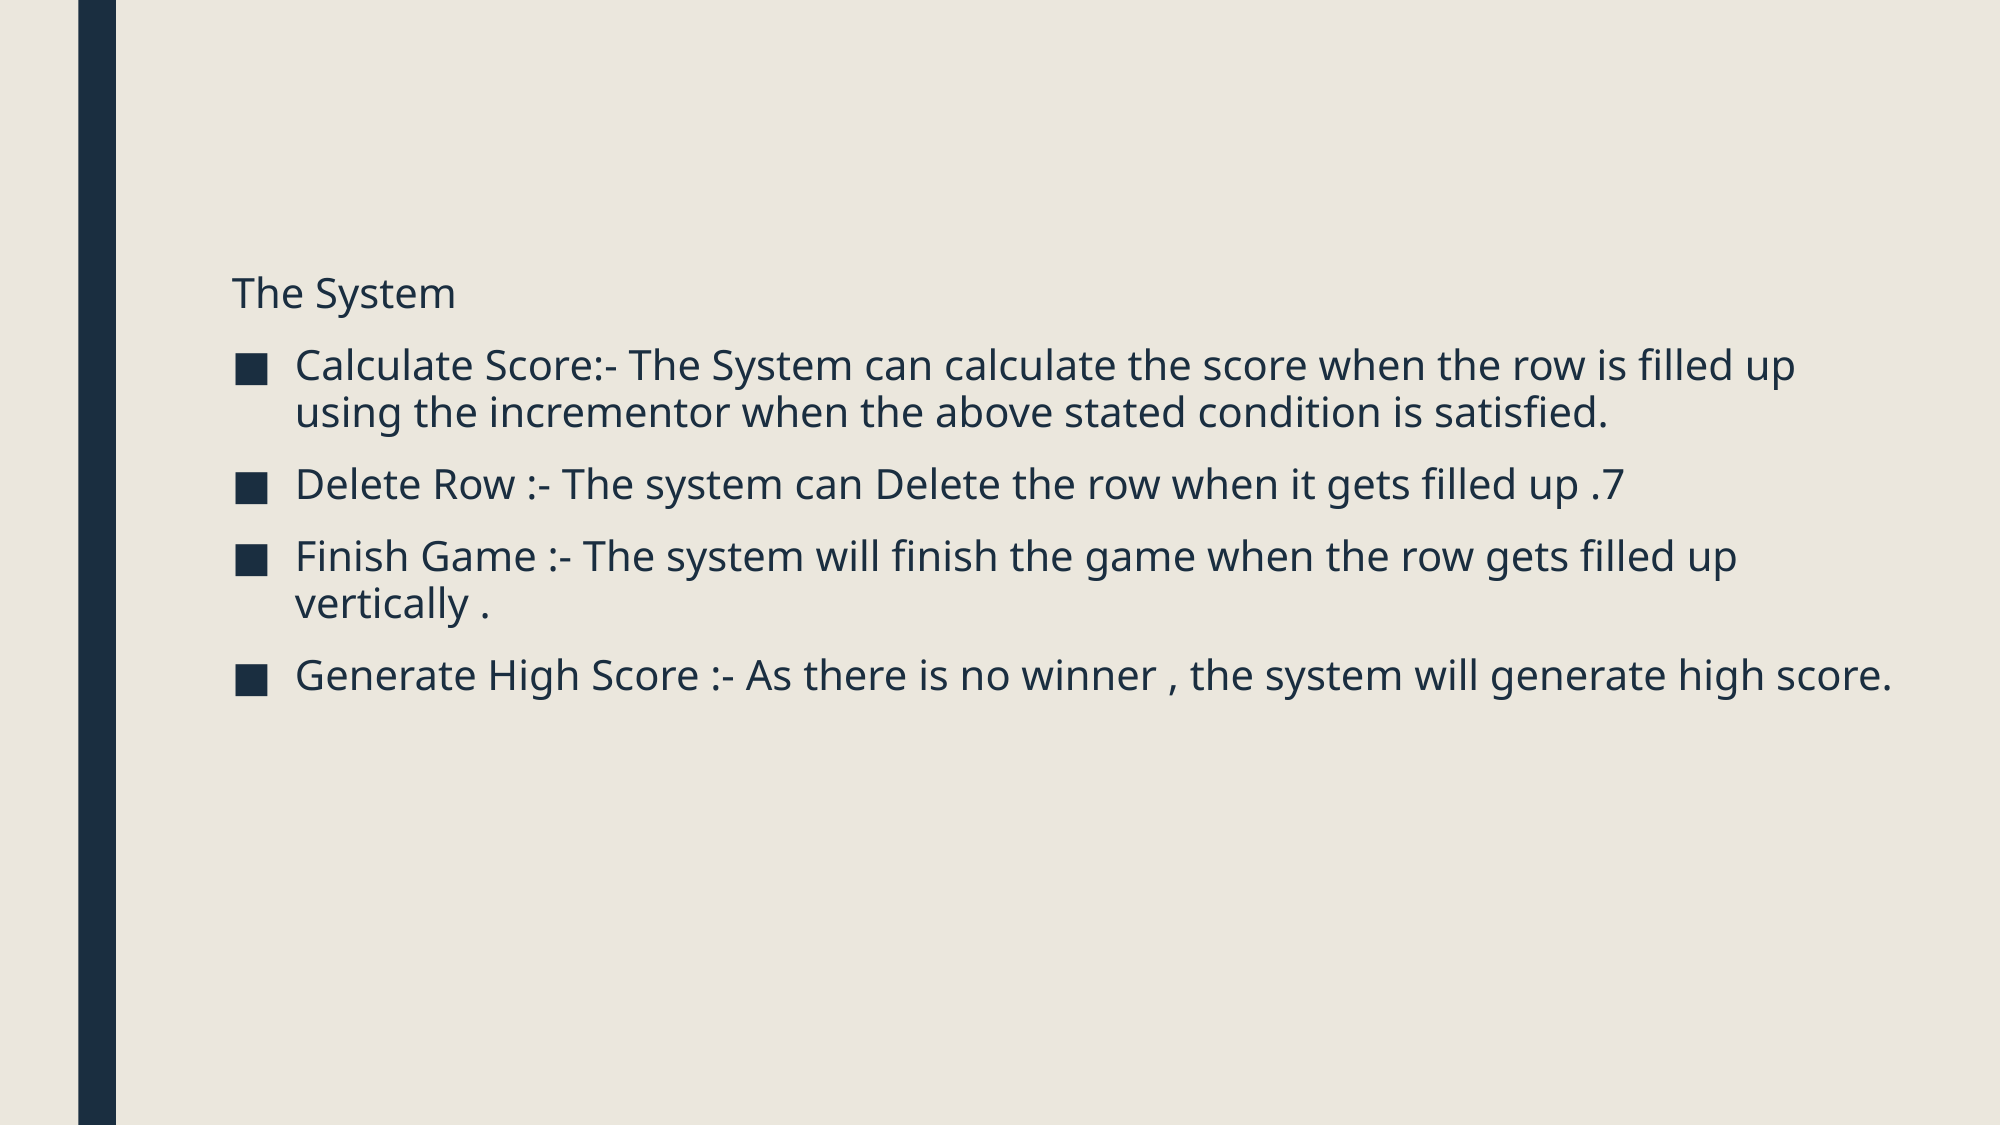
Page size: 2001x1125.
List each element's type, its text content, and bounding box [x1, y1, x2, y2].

list The System Calculate Score:- The System can calculate the score when the row is filled up using the incrementor when the above stated condition is satisfied. Delete Row :- The system can Delete the row when it gets filled up .7 Finish Game :- The system will finish the game when the row gets filled up vertically . Generate High Score :- As there is no winner , the system will generate high score. [216, 263, 1917, 825]
